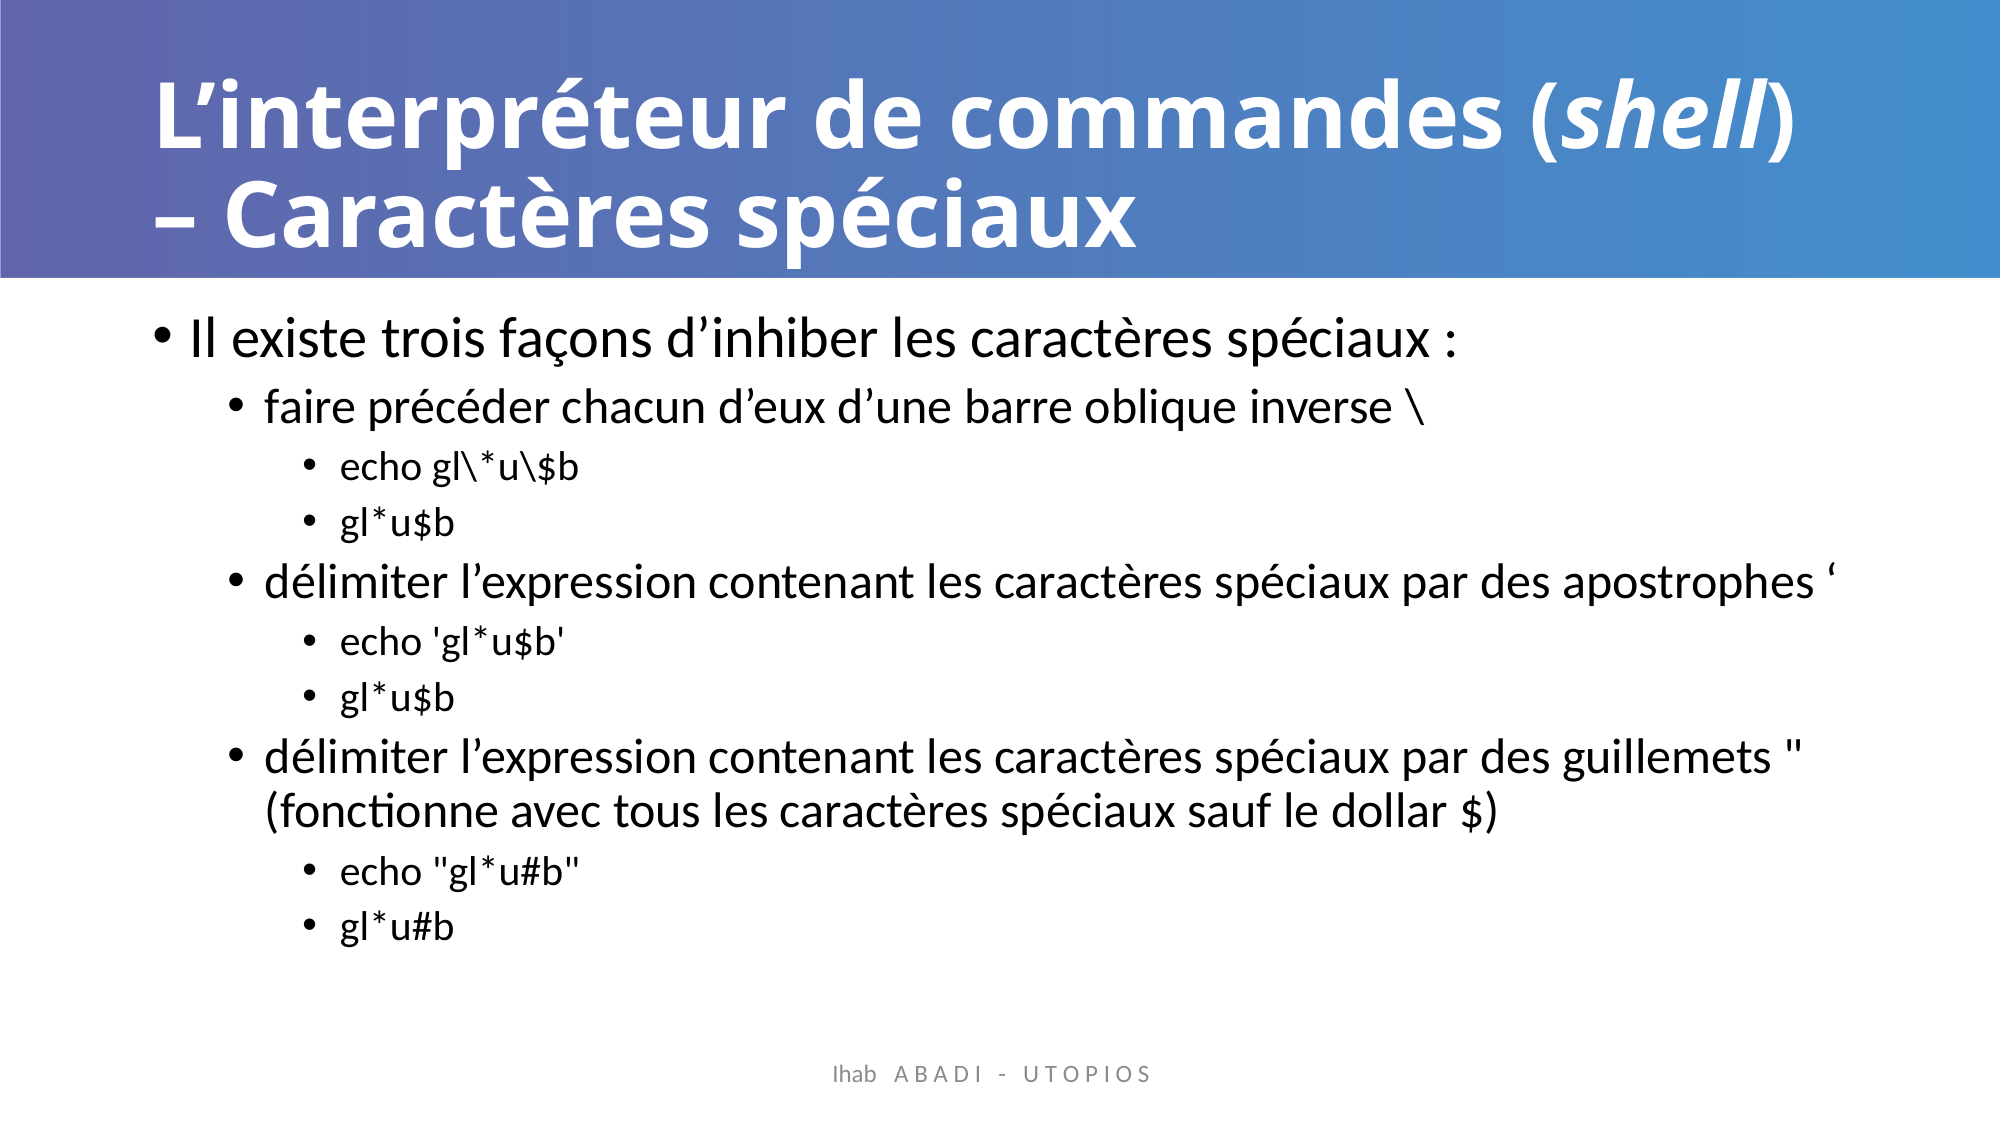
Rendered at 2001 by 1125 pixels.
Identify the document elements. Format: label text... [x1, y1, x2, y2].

picture [0, 0, 2000, 278]
title L’interpréteur de commandes (shell) – Caractères spéciaux [137, 59, 1863, 278]
footer Ihab A B A D I - U T O P I O S [662, 1042, 1338, 1103]
list Il existe trois façons d’inhiber les caractères spéciaux : faire précéder chacun d’eux d’une barre oblique inverse \ echo gl\*u\$b gl*u$b délimiter l’expression contenant les caractères spéciaux par des apostrophes ‘ echo 'gl*u$b' gl*u$b délimiter l’expression contenant les caractères spéciaux par des guillemets " (fonctionne avec tous les caractères spéciaux sauf le dollar $) echo "gl*u#b" gl*u#b [137, 299, 1863, 1014]
